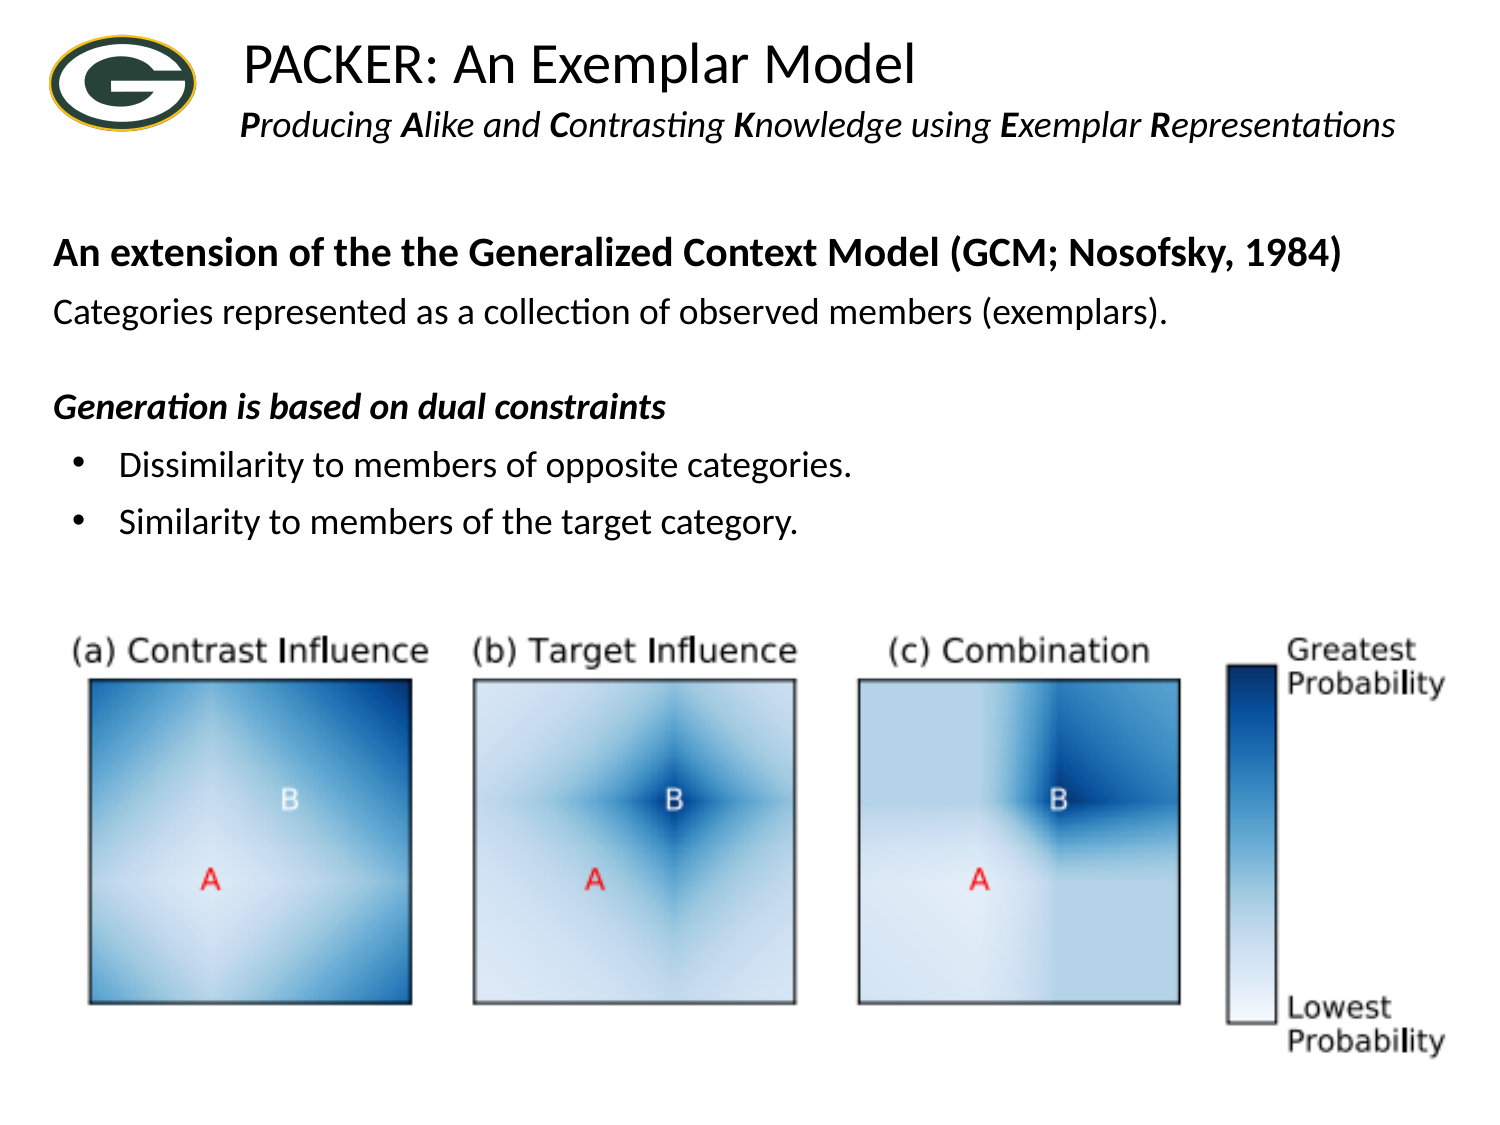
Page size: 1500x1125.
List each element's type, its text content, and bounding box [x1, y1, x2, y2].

picture [50, 616, 1464, 1076]
text_box An extension of the the Generalized Context Model (GCM; Nosofsky, 1984) Categories represented as a collection of observed members (exemplars). Generation is based on dual constraints Dissimilarity to members of opposite categories. Similarity to members of the target category. [38, 217, 1391, 550]
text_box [38, 0, 1452, 168]
